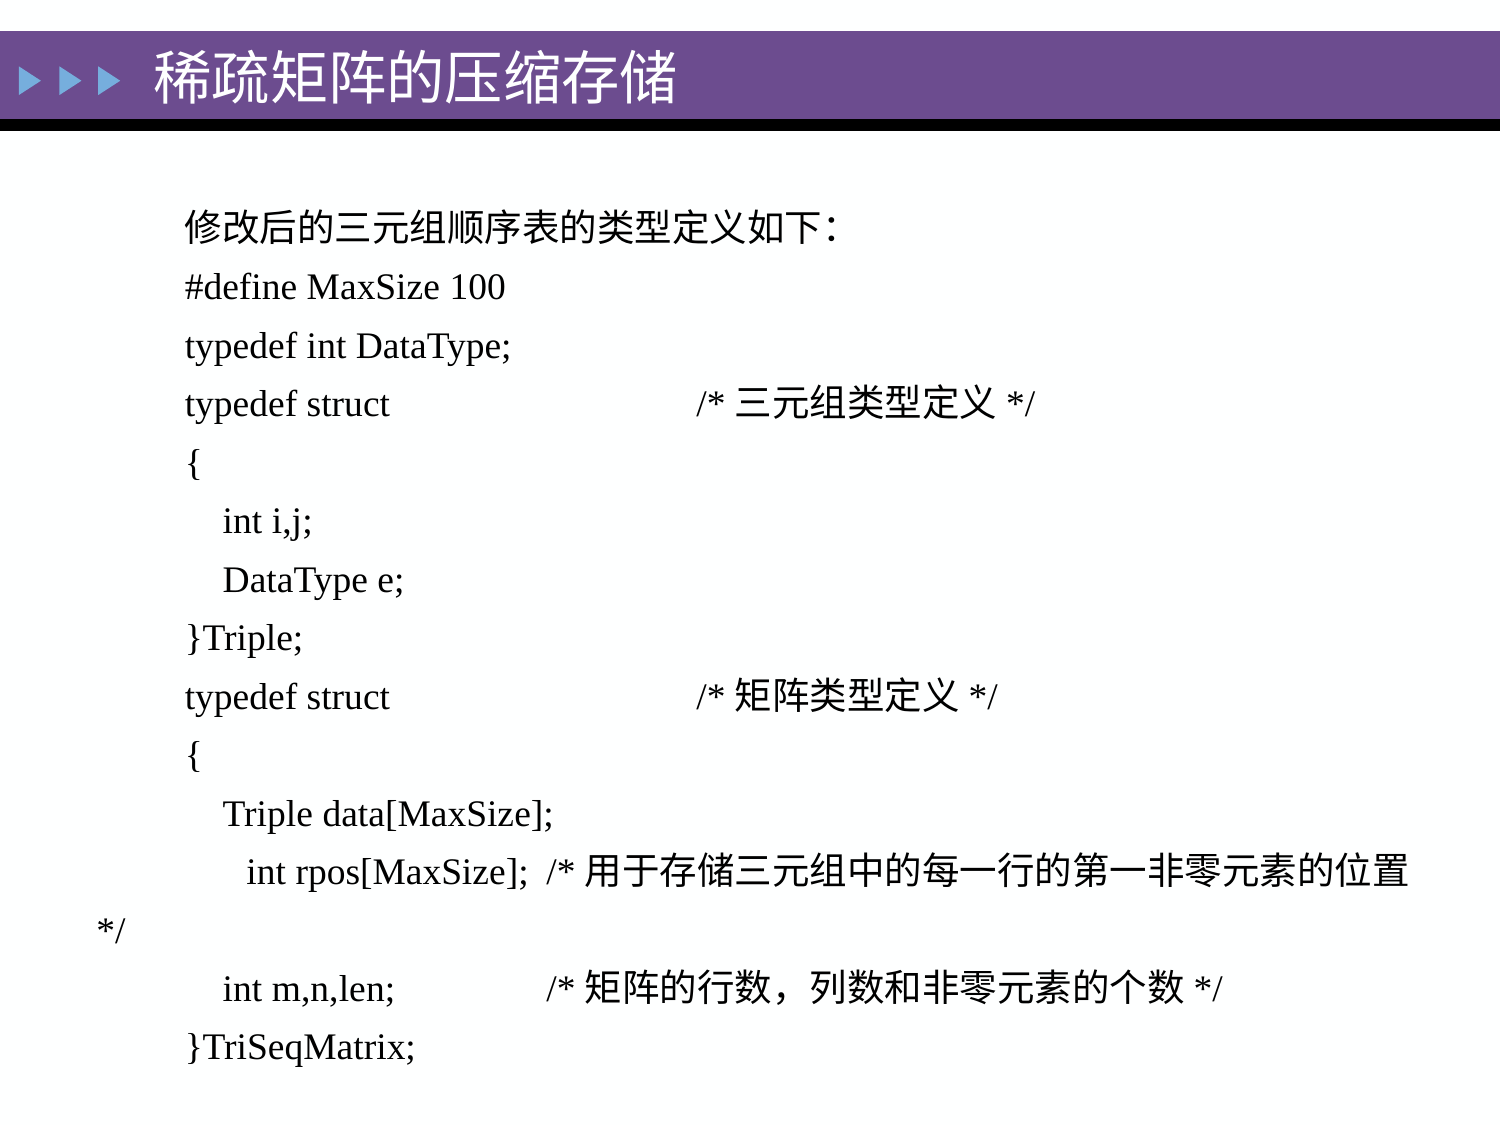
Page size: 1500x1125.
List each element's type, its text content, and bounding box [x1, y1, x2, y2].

title 稀疏矩阵的压缩存储 [138, 38, 1189, 114]
list 修改后的三元组顺序表的类型定义如下： #define MaxSize 100 typedef int DataType; typedef struct /*三元组类型定义*/ { int i,j; DataType e; }Triple; typedef struct /*矩阵类型定义*/ { Triple data[MaxSize]; int rpos[MaxSize]; /*用于存储三元组中的每一行的第一非零元素的位置*/ int m,n,len; /*矩阵的行数，列数和非零元素的个数*/ }TriSeqMatrix; [81, 183, 1436, 1081]
